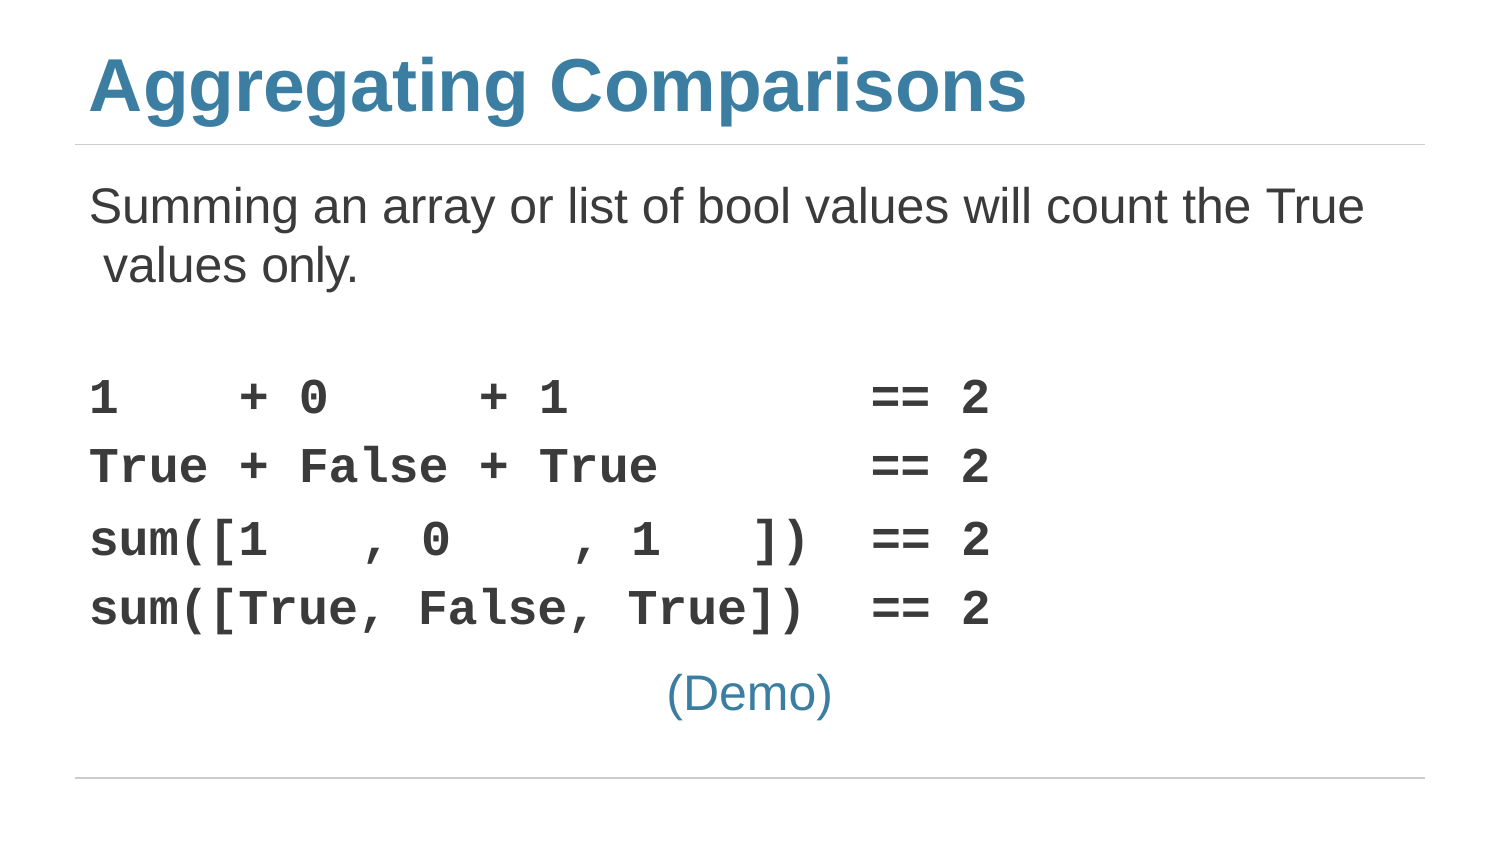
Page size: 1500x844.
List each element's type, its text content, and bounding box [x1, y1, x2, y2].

table_header + [224, 377, 284, 439]
table_cell == [764, 439, 944, 494]
table_cell 2 [944, 439, 994, 502]
table_header 2 [944, 377, 994, 439]
table_header 0 [284, 377, 464, 439]
table_cell + [464, 439, 524, 494]
title Aggregating Comparisons [86, 34, 1033, 169]
table_header + [464, 377, 524, 439]
table_cell True [84, 439, 224, 502]
text_box Summing an array or list of bool values will count the True values only. [86, 169, 1371, 293]
table_cell + [224, 439, 284, 494]
text_box sum([1 , 0 , 1 ]) == 2 sum([True, False, True]) == 2 (Demo) [86, 494, 992, 721]
table_header == [764, 377, 944, 439]
table_cell False [284, 439, 464, 494]
table_cell True [524, 439, 764, 494]
table_header 1 [524, 377, 764, 439]
table_header 1 [84, 377, 224, 439]
